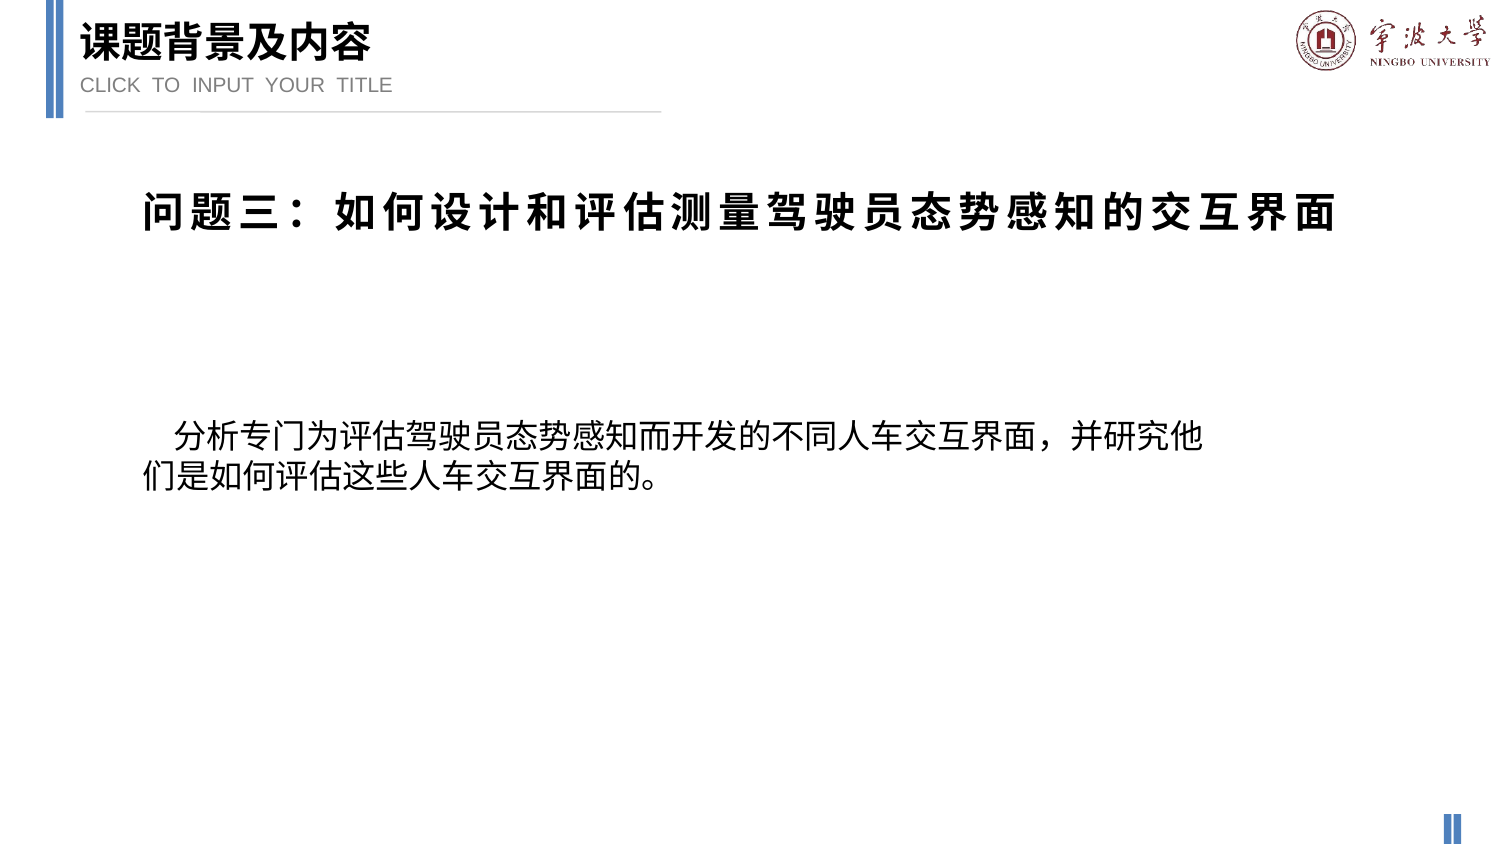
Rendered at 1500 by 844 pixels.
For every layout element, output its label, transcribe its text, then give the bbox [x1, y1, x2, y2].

list CLICK TO INPUT YOUR TITLE [65, 84, 538, 106]
text_box 分析专门为评估驾驶员态势感知而开发的不同人车交互界面，并研究他们是如何评估这些人车交互界面的。 [128, 320, 1252, 590]
list 课题背景及内容 [64, 8, 671, 84]
text_box 问题三：如何设计和评估测量驾驶员态势感知的交互界面 [128, 163, 1362, 260]
picture [1281, 0, 1500, 84]
